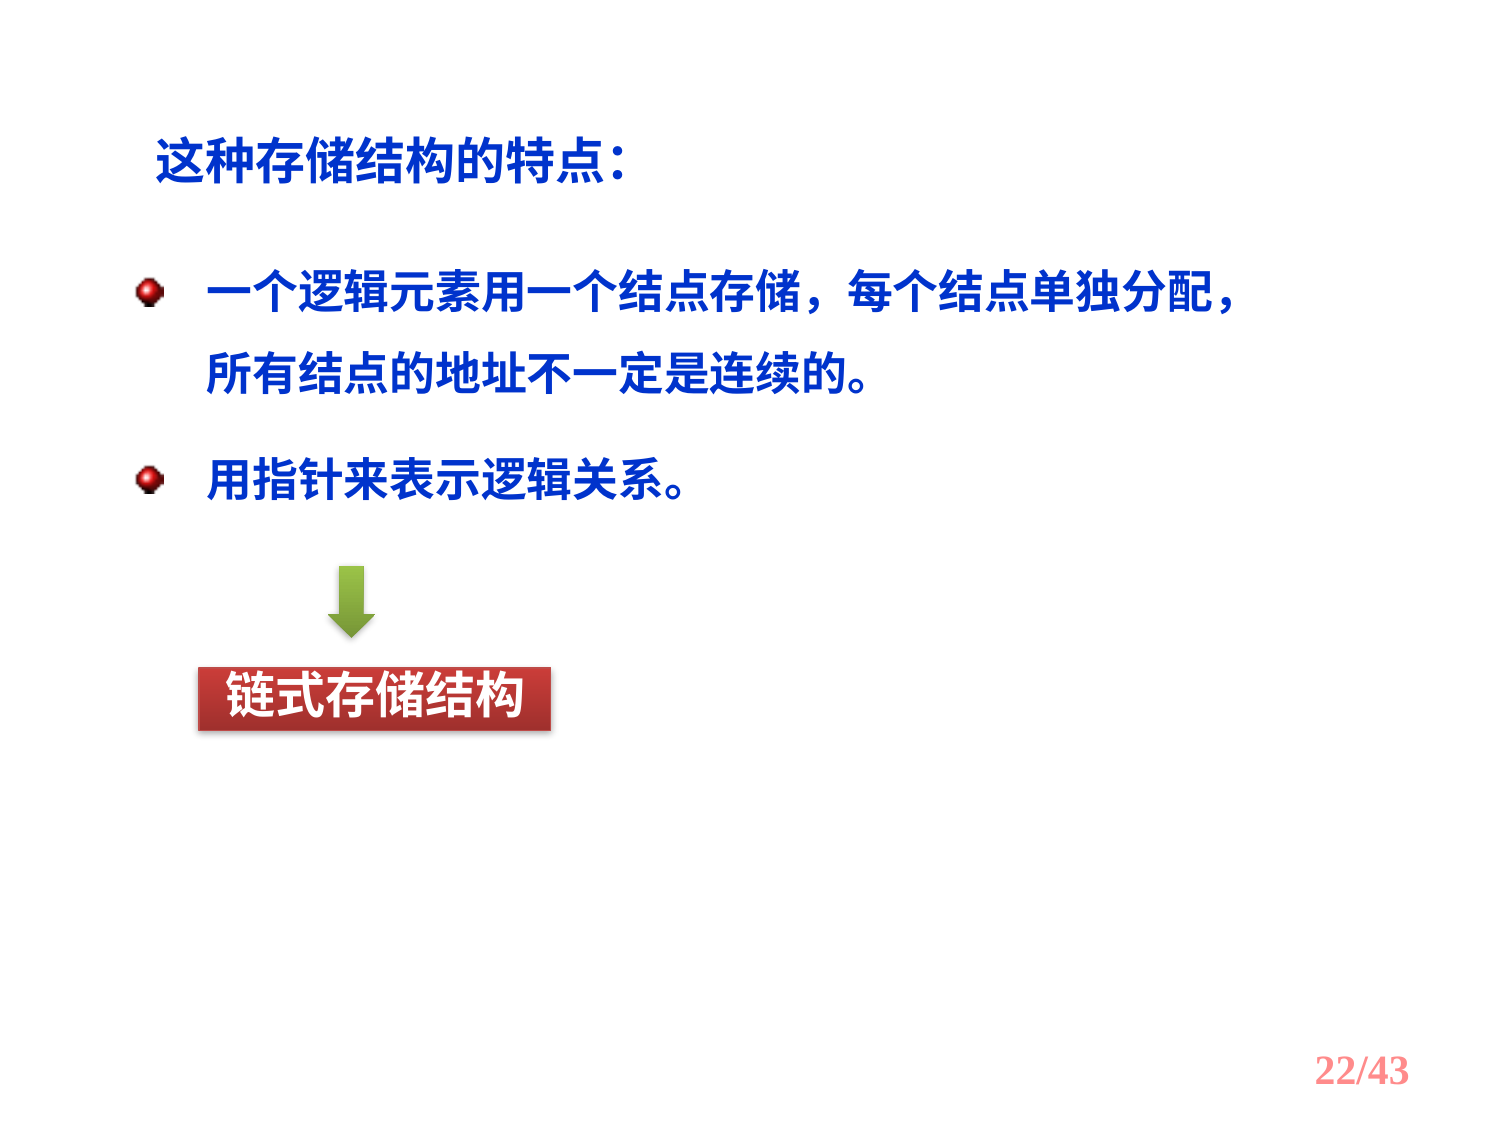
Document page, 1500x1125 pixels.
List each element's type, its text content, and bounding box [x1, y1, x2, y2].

picture [131, 273, 164, 307]
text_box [198, 565, 551, 732]
slide_number 22 [1074, 1042, 1425, 1103]
picture [131, 461, 164, 494]
text_box 一个逻辑元素用一个结点存储，每个结点单独分配，所有结点的地址不一定是连续的。 用指针来表示逻辑关系。 [117, 222, 1278, 506]
text_box 这种存储结构的特点： [140, 128, 774, 190]
